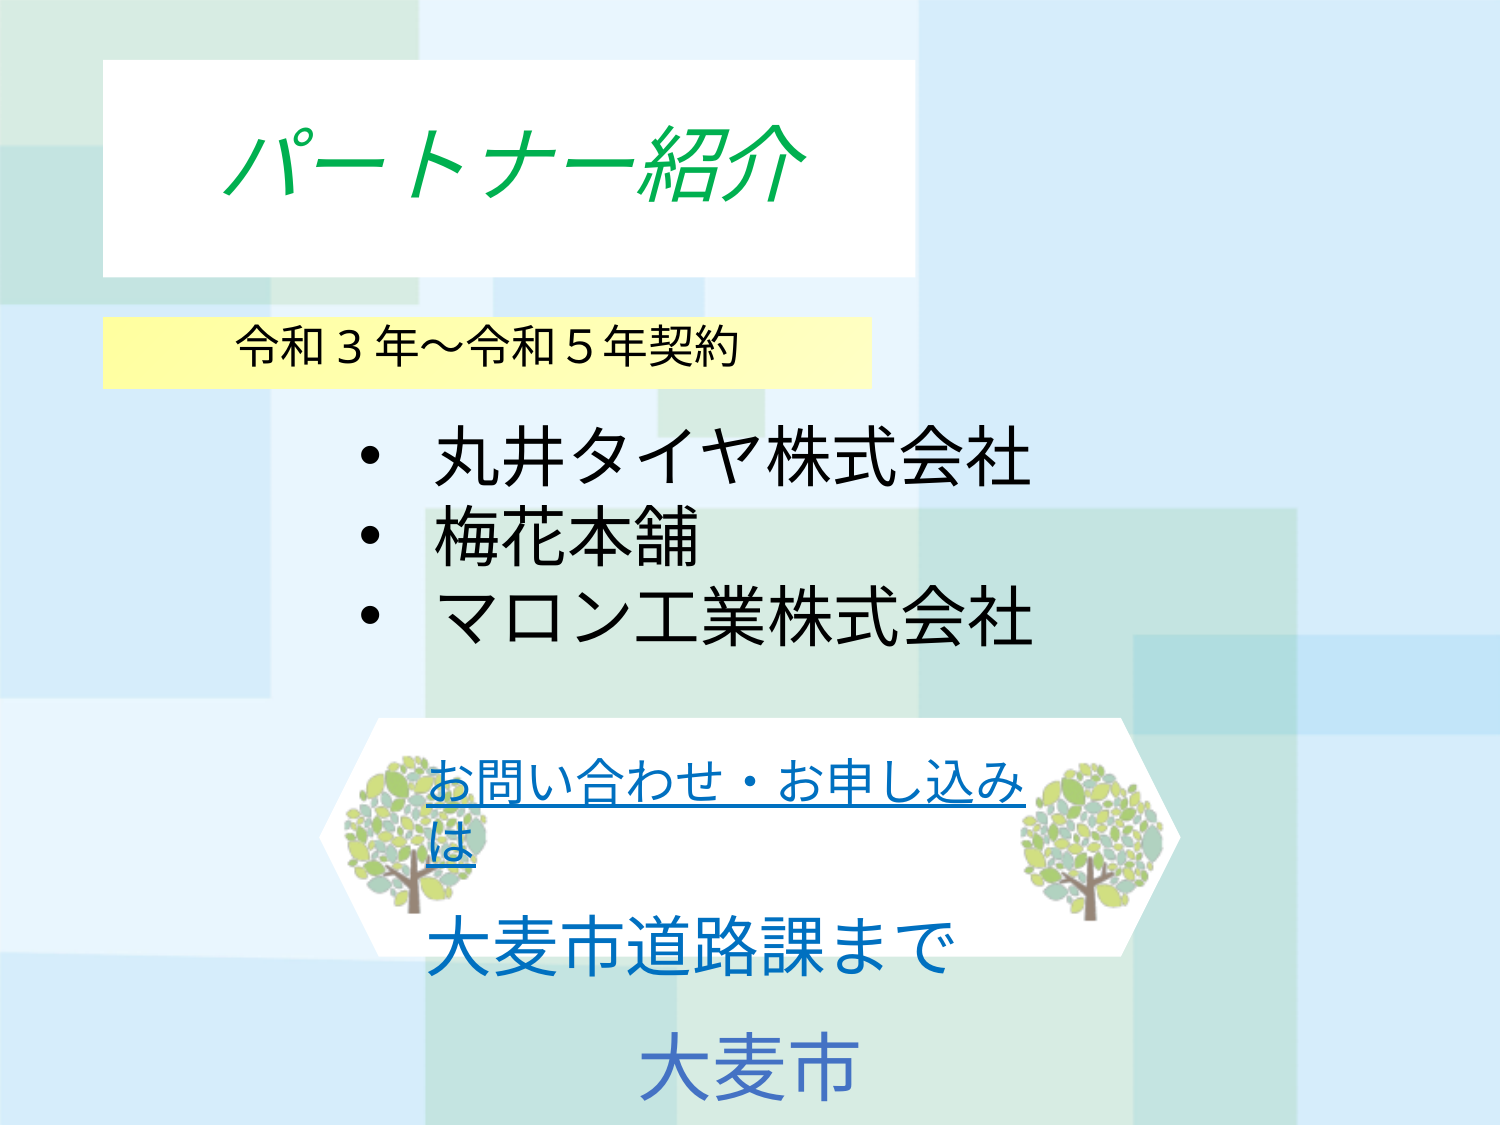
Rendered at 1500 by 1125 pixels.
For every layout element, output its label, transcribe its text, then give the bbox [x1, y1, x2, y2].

text_box 丸井タイヤ株式会社 梅花本舗 マロン工業株式会社 [343, 407, 1157, 662]
text_box お問い合わせ・お申し込みは 大麦市道路課まで [319, 717, 1181, 957]
title パートナー紹介 [103, 59, 916, 278]
list 令和3年～令和５年契約 [103, 317, 872, 389]
picture [0, 0, 1500, 1125]
